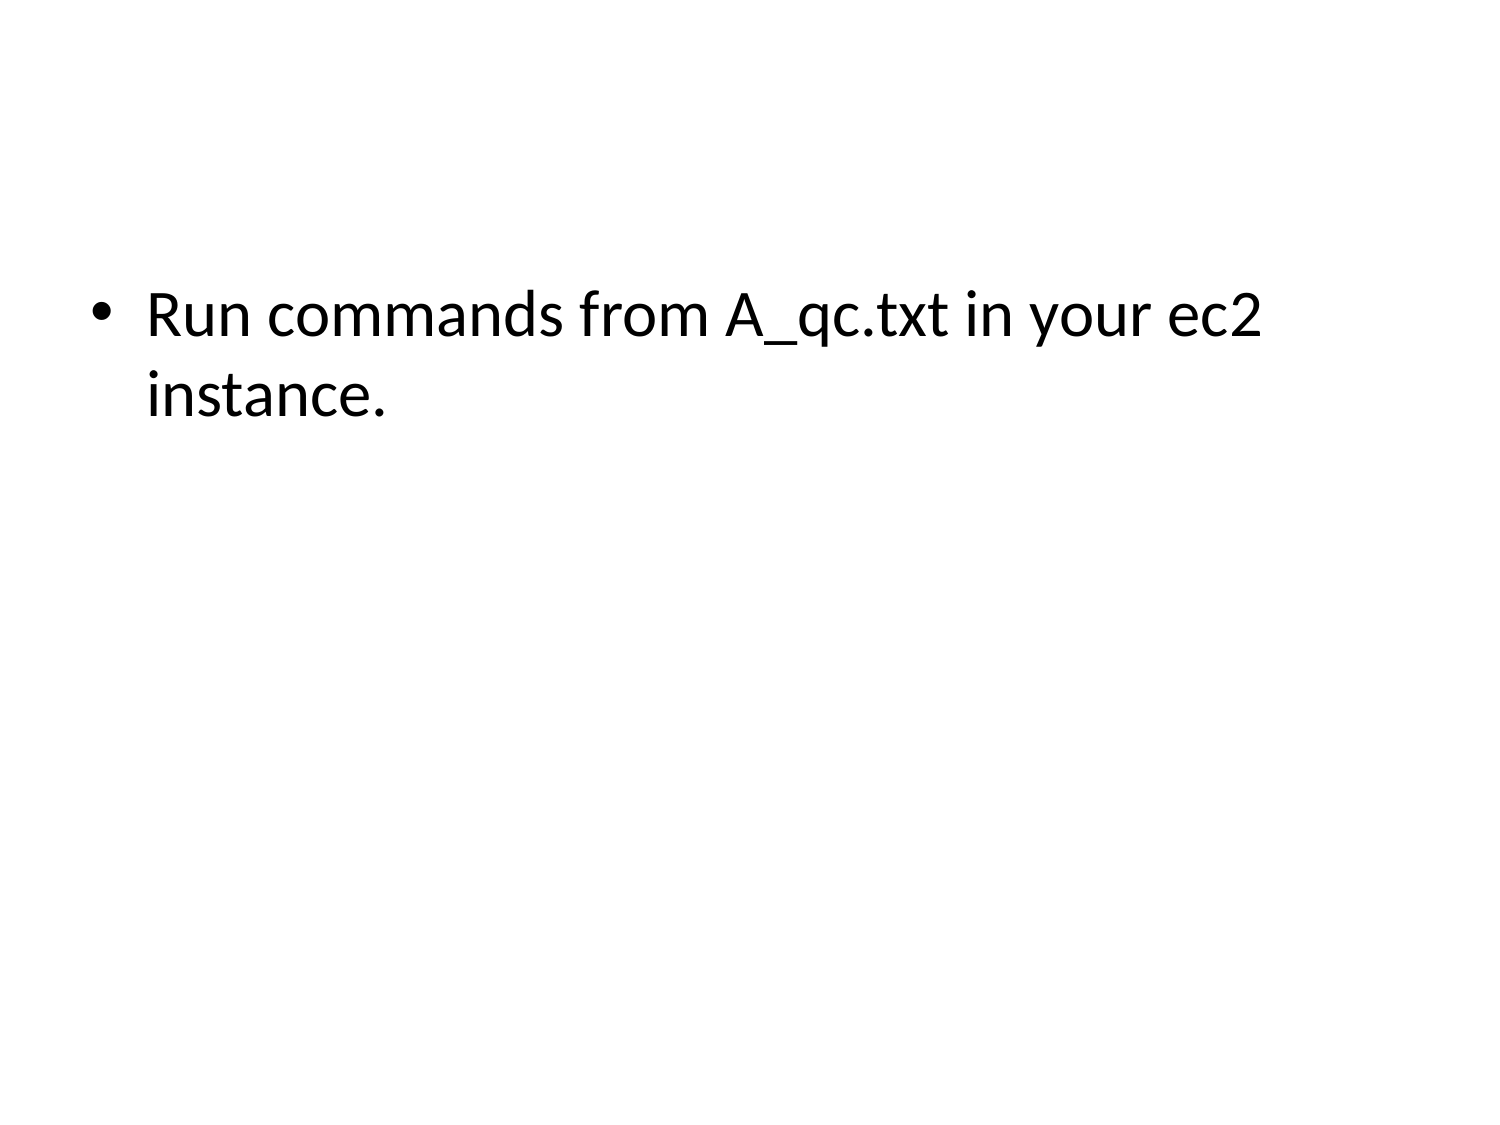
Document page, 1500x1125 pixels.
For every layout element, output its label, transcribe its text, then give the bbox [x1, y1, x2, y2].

list Run commands from A_qc.txt in your ec2 instance. [75, 262, 1425, 1005]
